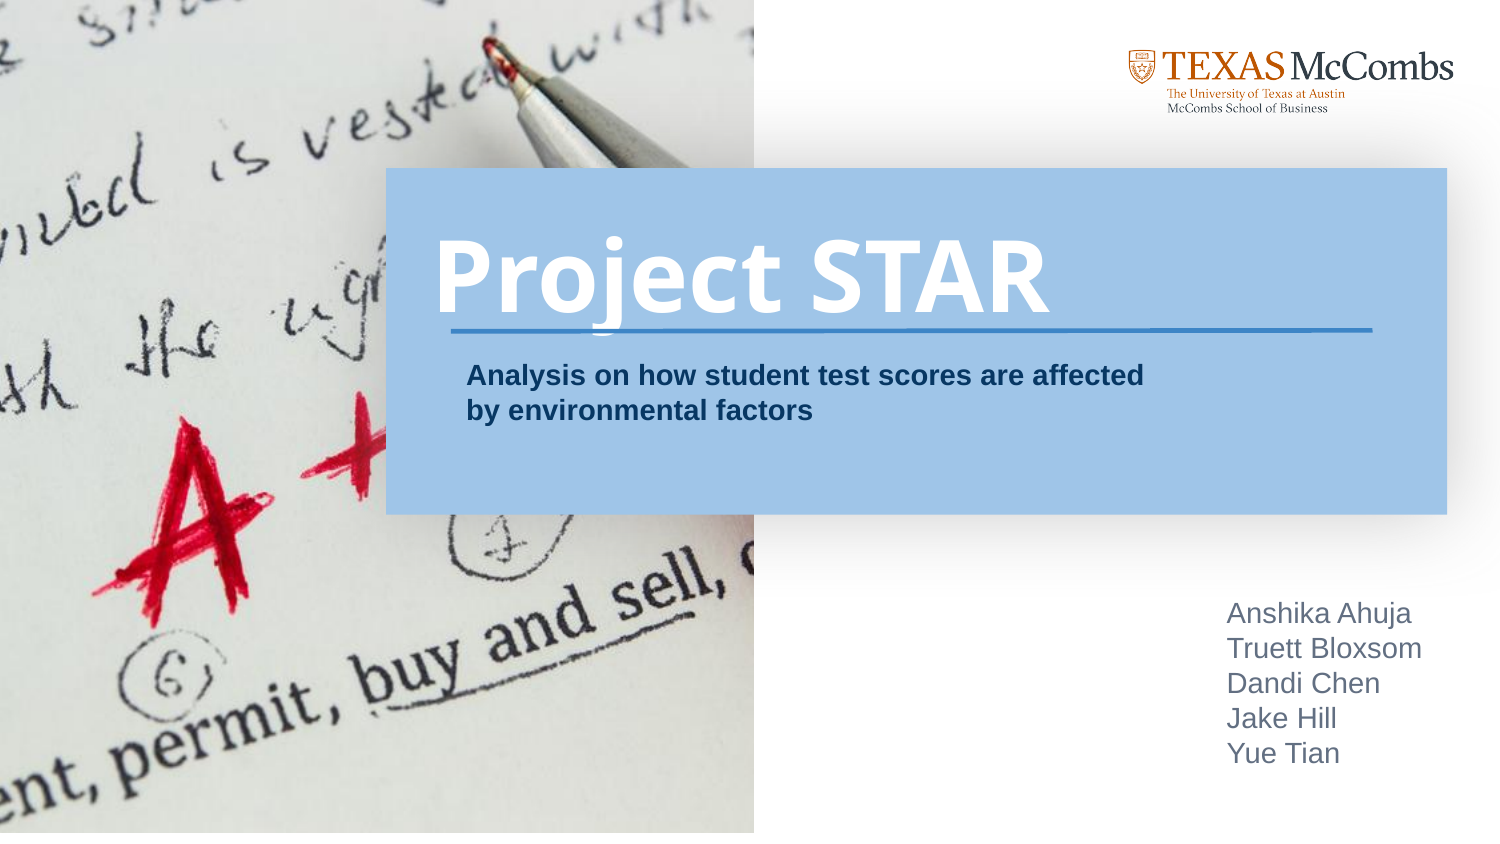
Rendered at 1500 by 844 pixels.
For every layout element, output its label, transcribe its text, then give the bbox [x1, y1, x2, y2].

text_box Anshika Ahuja Truett Bloxsom Dandi Chen Jake Hill Yue Tian [1211, 586, 1440, 844]
text_box [759, 168, 1448, 515]
title Project STAR [759, 197, 1084, 311]
picture [0, 0, 755, 844]
picture [1102, 15, 1480, 147]
text_box Analysis on how student test scores are affected by environmental factors [759, 358, 1198, 425]
